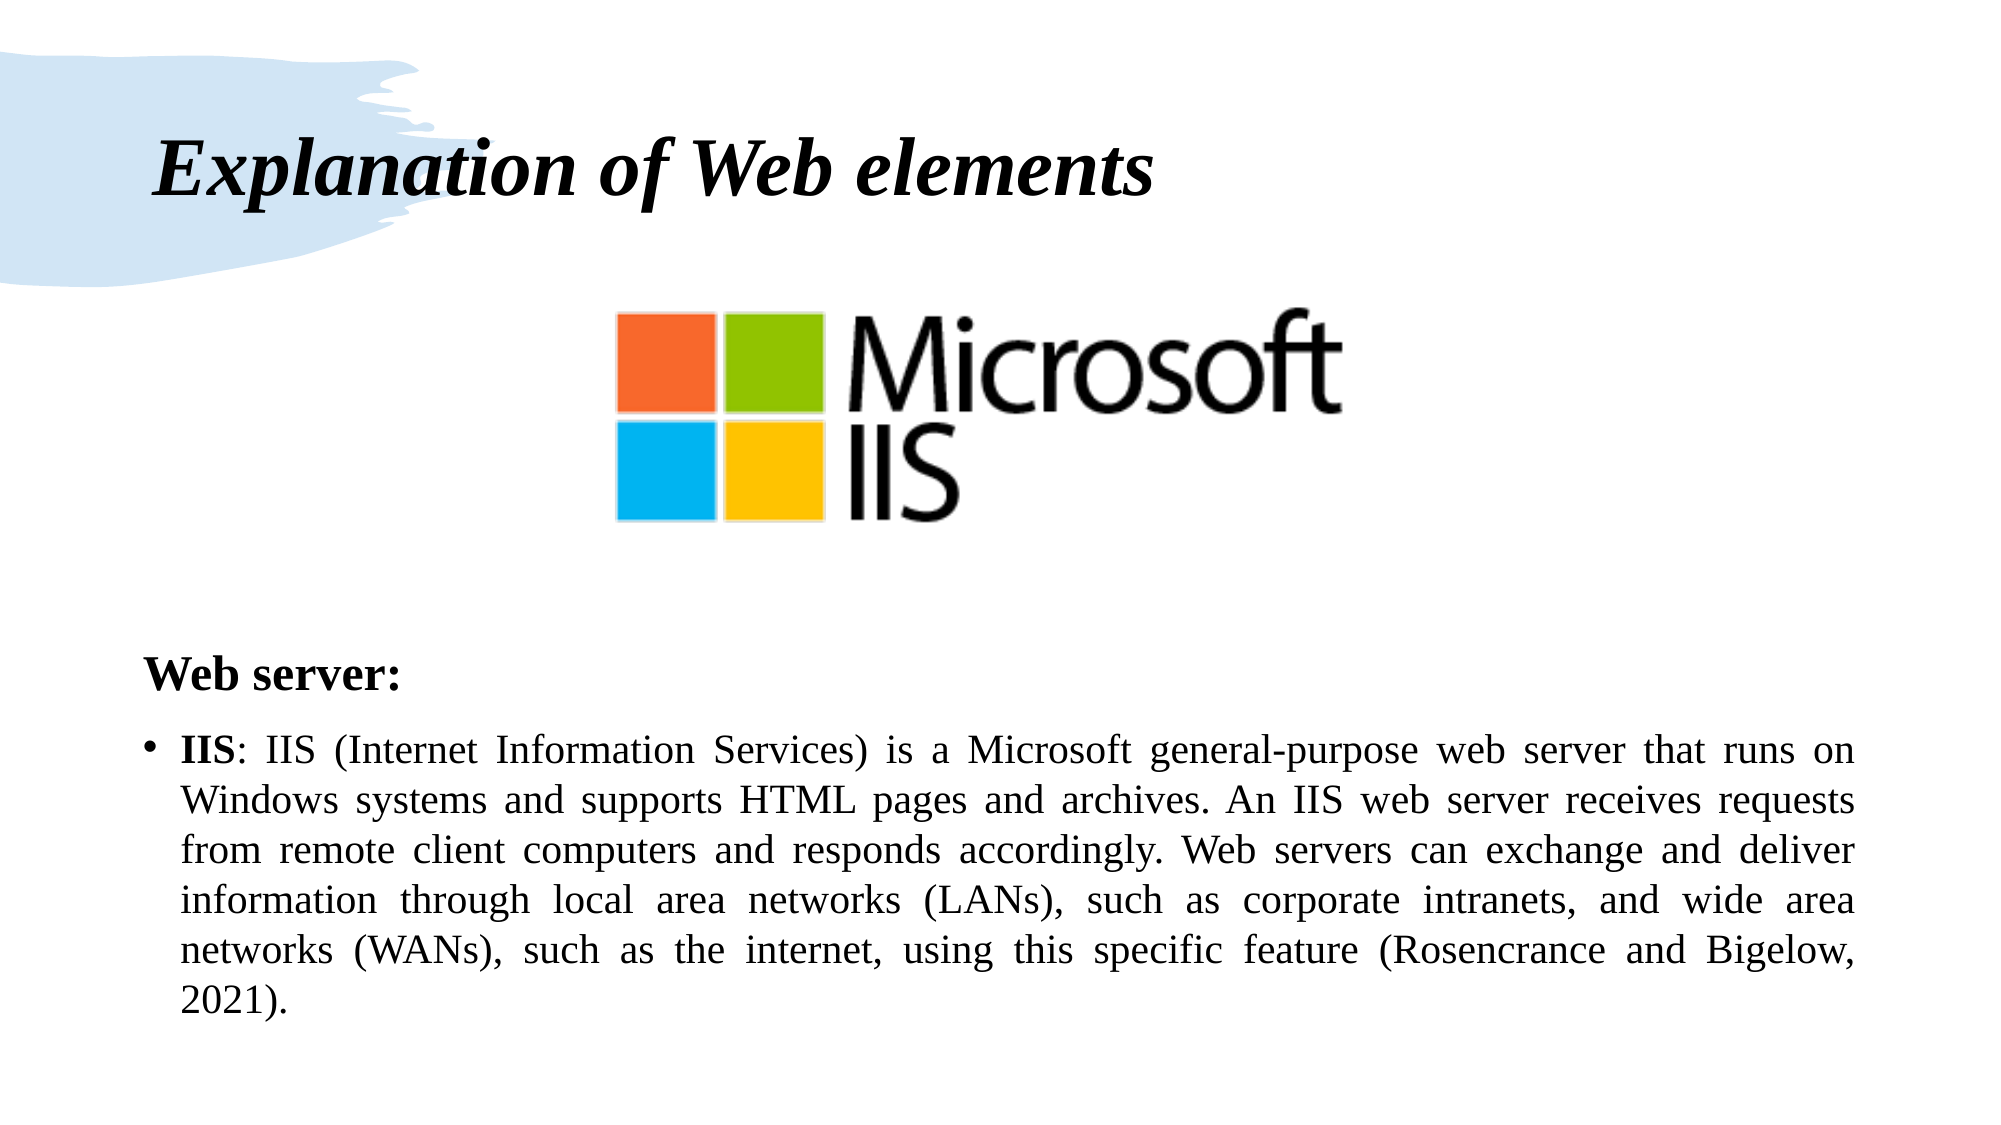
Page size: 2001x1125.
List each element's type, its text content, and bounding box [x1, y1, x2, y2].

title Explanation of Web elements [137, 59, 1863, 278]
list Web server: IIS: IIS (Internet Information Services) is a Microsoft general-purpose web server that runs on Windows systems and supports HTML pages and archives. An IIS web server receives requests from remote client computers and responds accordingly. Web servers can exchange and deliver information through local area networks (LANs), such as corporate intranets, and wide area networks (WANs), such as the internet, using this specific feature (Rosencrance and Bigelow, 2021). [127, 633, 1872, 1066]
picture [575, 200, 1386, 633]
